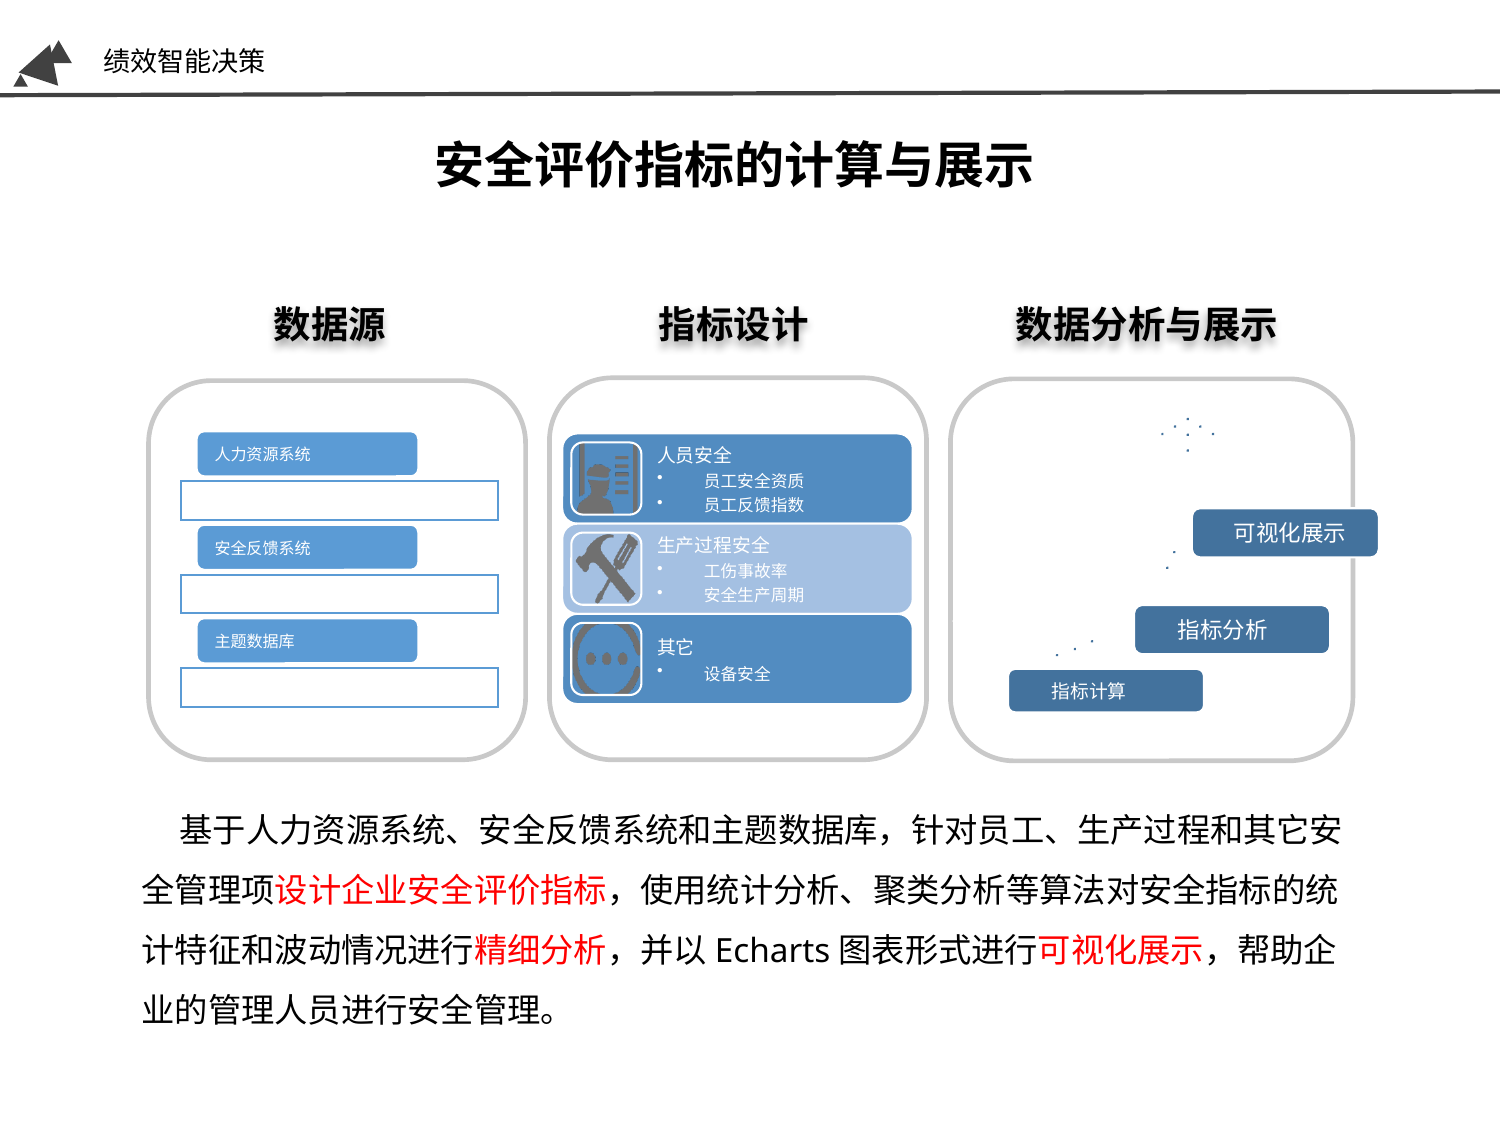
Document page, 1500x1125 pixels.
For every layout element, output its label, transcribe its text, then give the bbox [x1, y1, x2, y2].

text_box [147, 379, 527, 761]
text_box 数据分析与展示 [1001, 293, 1303, 354]
title 绩效智能决策 [88, 31, 1397, 96]
text_box 指标设计 [644, 293, 831, 354]
text_box 安全评价指标的计算与展示 [406, 126, 1063, 202]
text_box 基于人力资源系统、安全反馈系统和主题数据库，针对员工、生产过程和其它安全管理项设计企业安全评价指标，使用统计分析、聚类分析等算法对安全指标的统计特征和波动情况进行精细分析，并以Echarts图表形式进行可视化展示，帮助企业的管理人员进行安全管理。 [127, 782, 1368, 1037]
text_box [180, 426, 498, 707]
text_box 数据源 [258, 293, 416, 354]
text_box [950, 710, 1353, 762]
text_box [958, 377, 1345, 409]
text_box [924, 409, 1379, 710]
text_box [548, 376, 927, 761]
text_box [562, 433, 913, 704]
